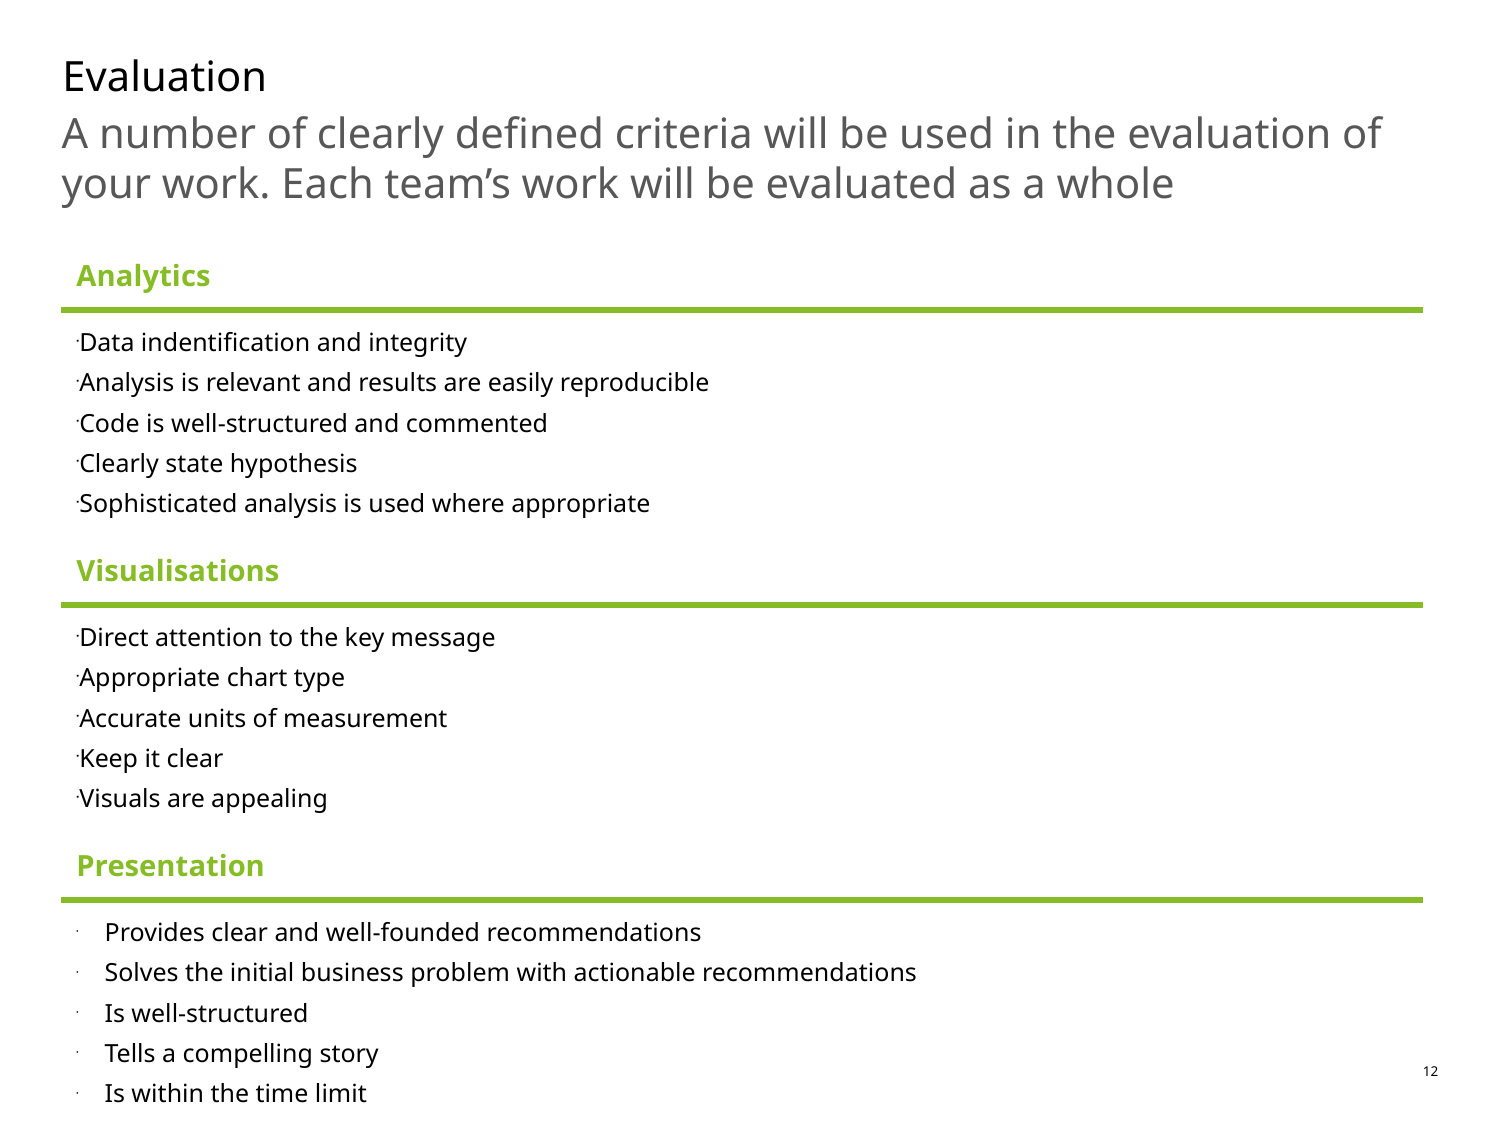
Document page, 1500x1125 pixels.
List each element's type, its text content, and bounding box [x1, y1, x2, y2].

table_header Analytics [61, 241, 1423, 307]
table_cell Presentation [61, 831, 1423, 897]
list A number of clearly defined criteria will be used in the evaluation of your work. Each team’s work will be evaluated as a whole [61, 106, 1435, 232]
table_cell Direct attention to the key message Appropriate chart type Accurate units of measurement Keep it clear Visuals are appealing [61, 608, 1423, 829]
title Evaluation [62, 49, 1444, 165]
table_cell Visualisations [61, 536, 1423, 602]
table_cell Provides clear and well-founded recommendations Solves the initial business problem with actionable recommendations Is well-structured Tells a compelling story Is within the time limit [61, 903, 1423, 1125]
table_cell Data indentification and integrity Analysis is relevant and results are easily reproducible Code is well-structured and commented Clearly state hypothesis Sophisticated analysis is used where appropriate [61, 313, 1423, 534]
